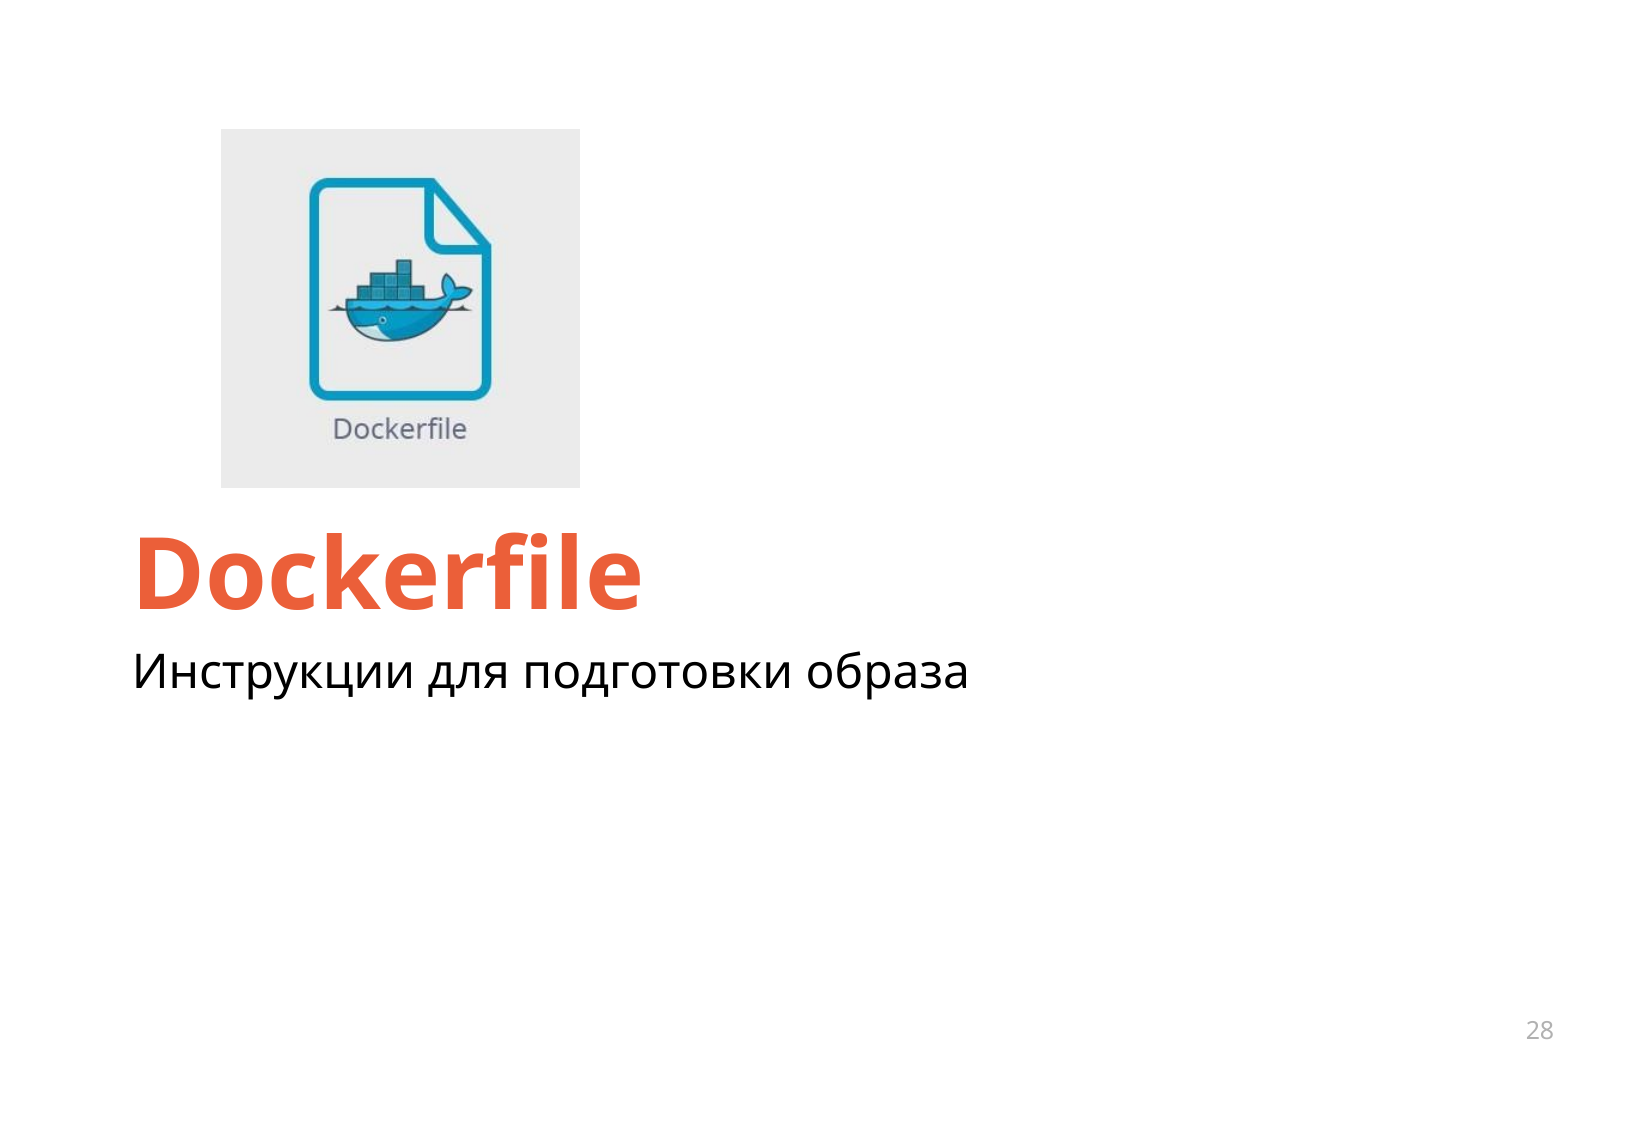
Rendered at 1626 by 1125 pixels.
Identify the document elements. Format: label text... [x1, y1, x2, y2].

slide_number 28 [1519, 1014, 1565, 1076]
picture [221, 129, 580, 488]
text_box Dockerfile Инструкции для подготовки образа [129, 485, 1059, 699]
